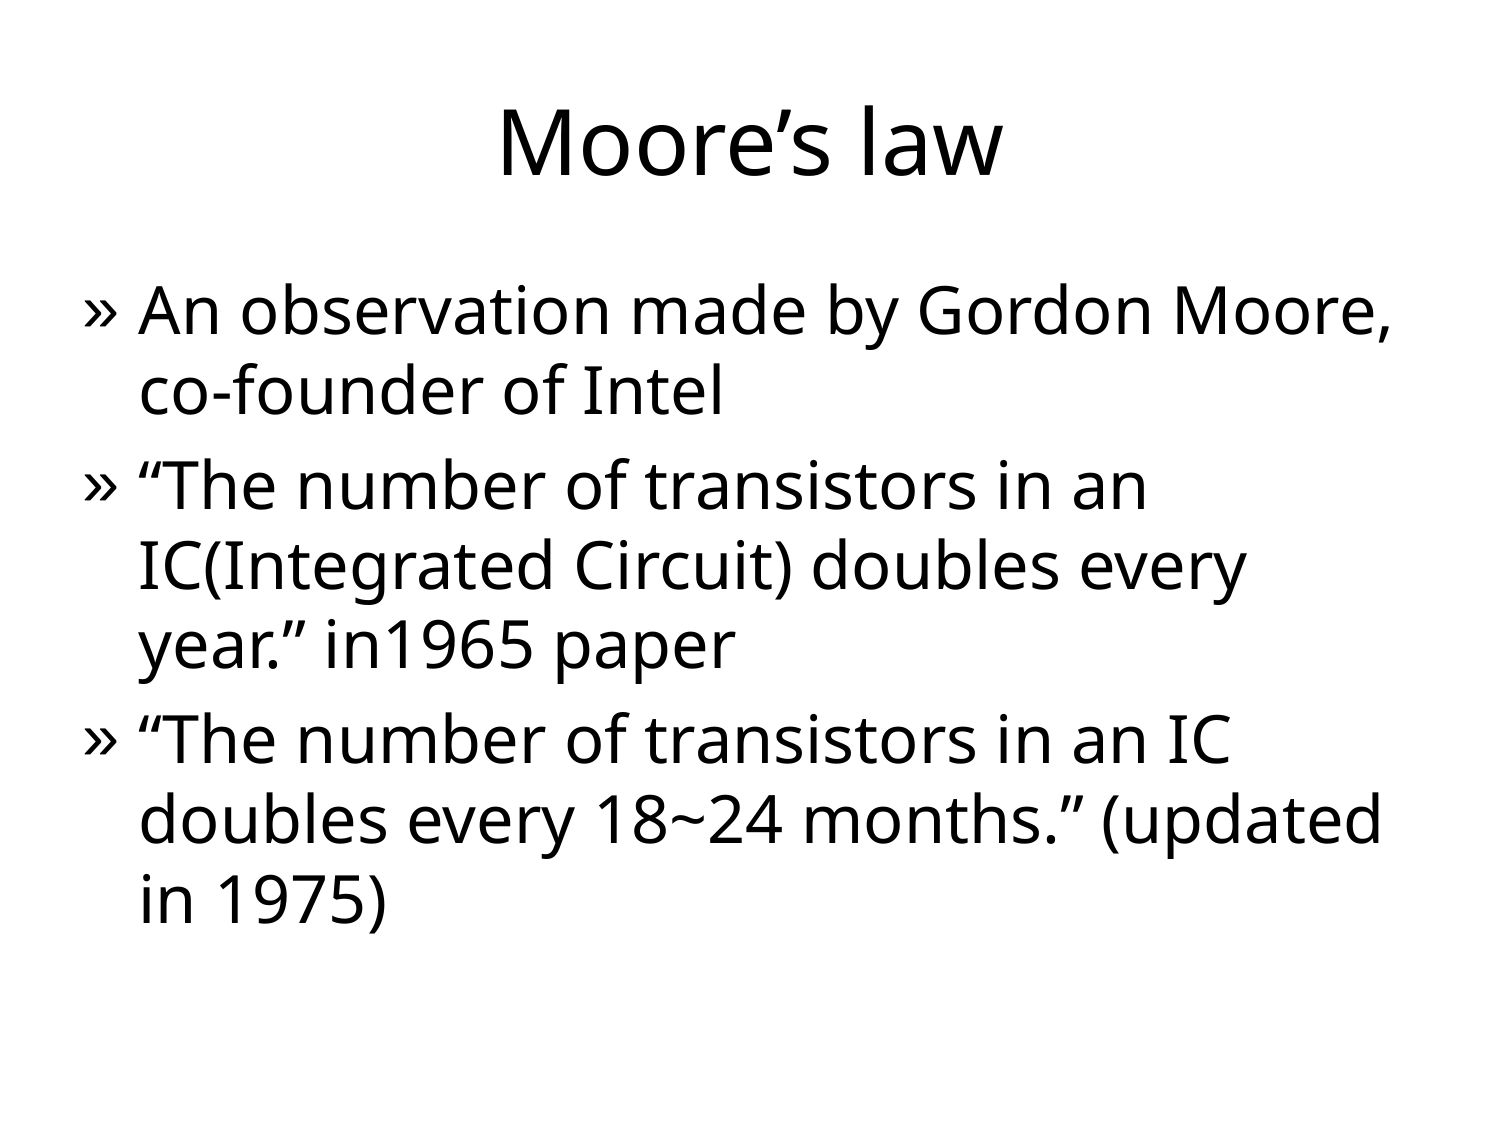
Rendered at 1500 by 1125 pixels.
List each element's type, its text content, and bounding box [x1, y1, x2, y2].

title Moore’s law [74, 44, 1426, 234]
list An observation made by Gordon Moore, co-founder of Intel “The number of transistors in an IC(Integrated Circuit) doubles every year.” in1965 paper “The number of transistors in an IC doubles every 18~24 months.” (updated in 1975) [74, 259, 1426, 1004]
